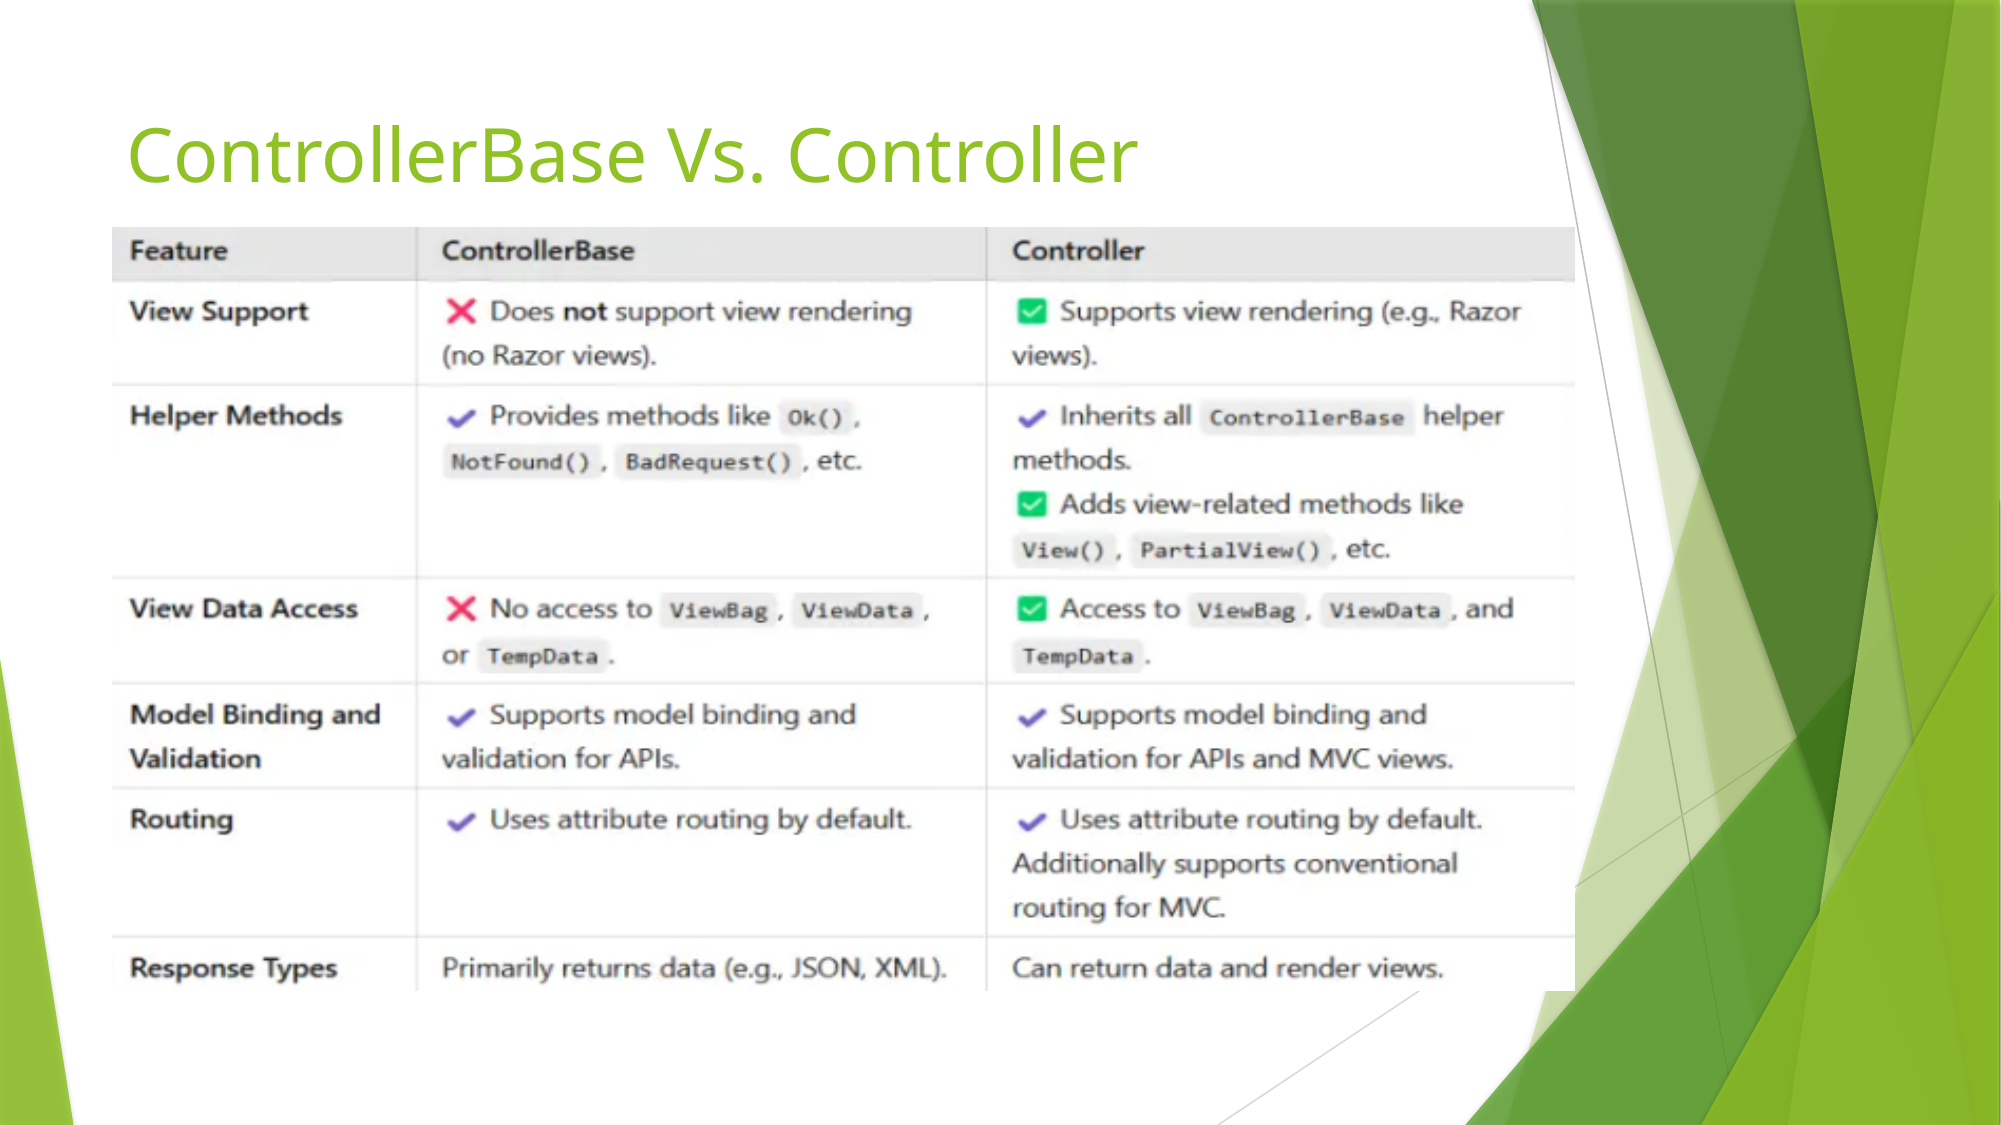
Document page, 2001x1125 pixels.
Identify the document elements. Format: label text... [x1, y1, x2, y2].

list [111, 226, 1576, 992]
title ControllerBase Vs. Controller [111, 99, 1522, 226]
